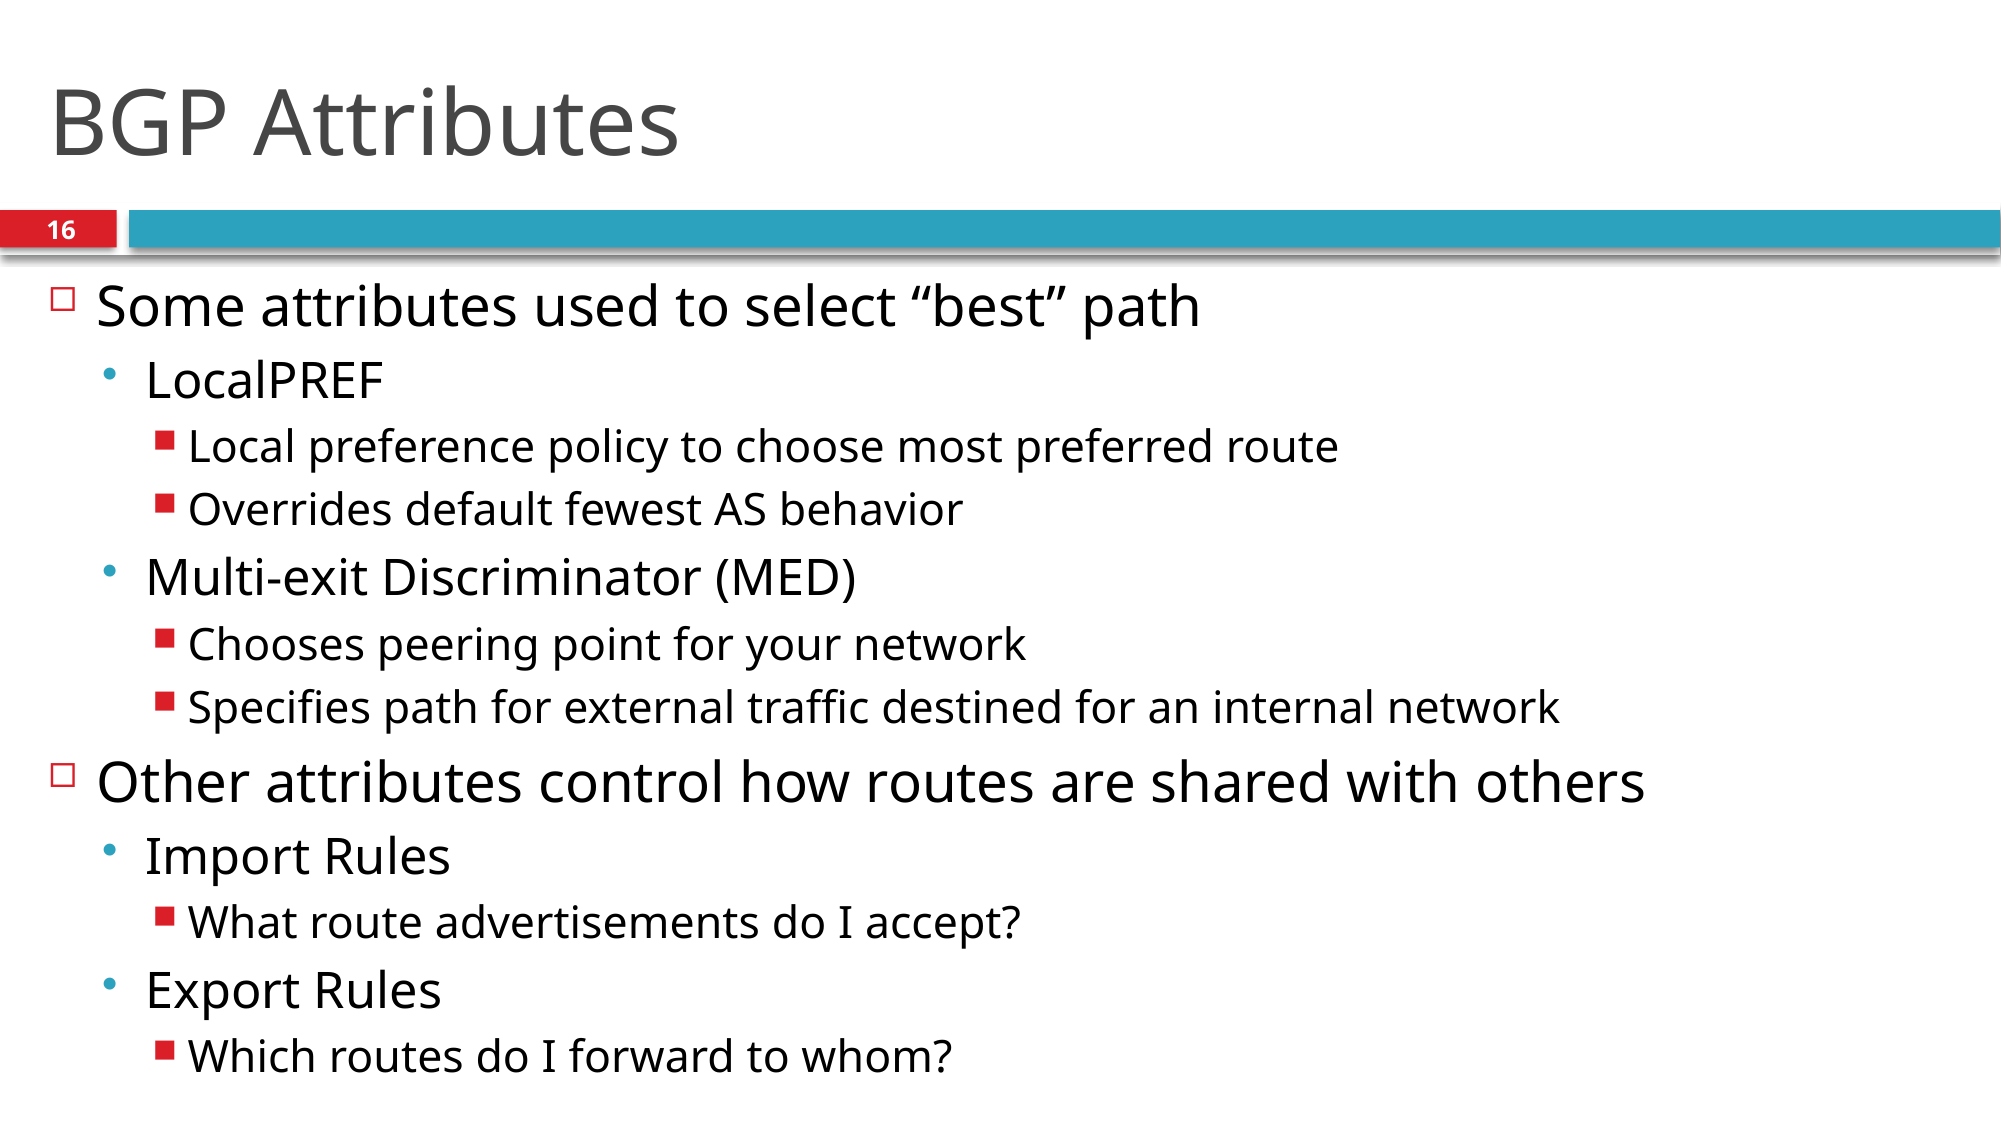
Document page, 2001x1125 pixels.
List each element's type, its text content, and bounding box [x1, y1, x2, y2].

list Some attributes used to select “best” path LocalPREF Local preference policy to choose most preferred route Overrides default fewest AS behavior Multi-exit Discriminator (MED) Chooses peering point for your network Specifies path for external traffic destined for an internal network Other attributes control how routes are shared with others Import Rules What route advertisements do I accept? Export Rules Which routes do I forward to whom? [33, 262, 1750, 1100]
title BGP Attributes [33, 37, 1967, 200]
slide_number 16 [17, 206, 105, 257]
